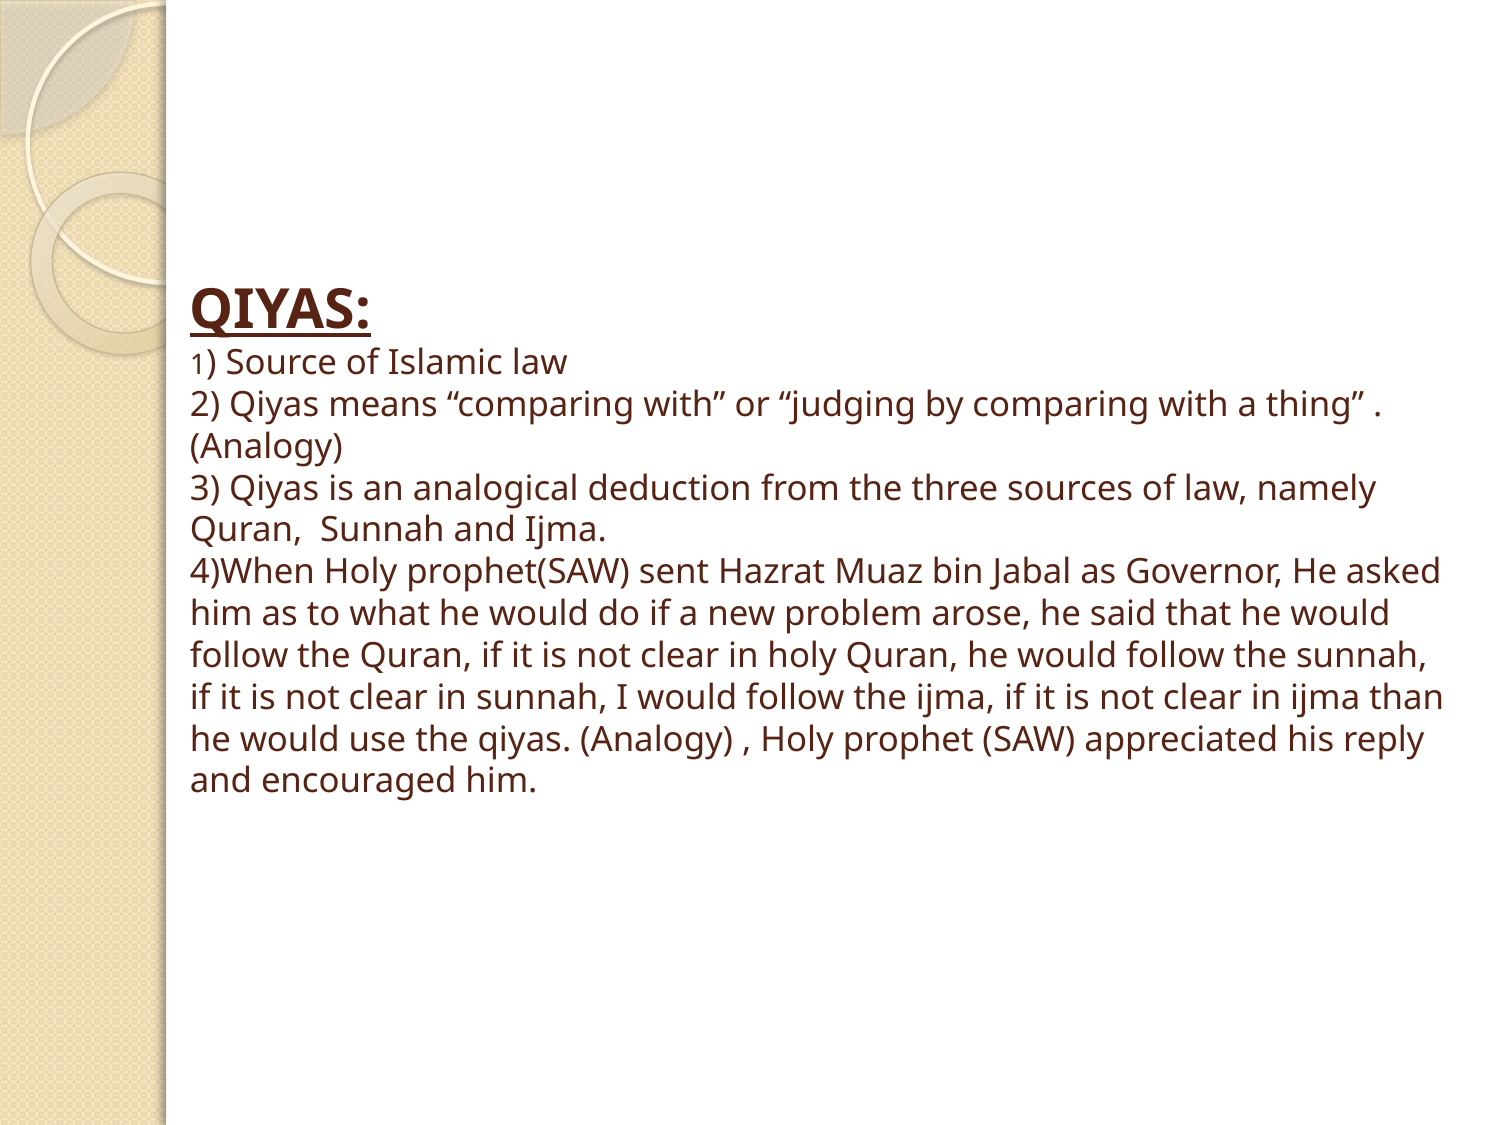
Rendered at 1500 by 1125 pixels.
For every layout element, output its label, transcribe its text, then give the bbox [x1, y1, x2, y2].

title QIYAS: 1) Source of Islamic law 2) Qiyas means “comparing with” or “judging by comparing with a thing” . (Analogy) 3) Qiyas is an analogical deduction from the three sources of law, namely Quran, Sunnah and Ijma. 4)When Holy prophet(SAW) sent Hazrat Muaz bin Jabal as Governor, He asked him as to what he would do if a new problem arose, he said that he would follow the Quran, if it is not clear in holy Quran, he would follow the sunnah, if it is not clear in sunnah, I would follow the ijma, if it is not clear in ijma than he would use the qiyas. (Analogy) , Holy prophet (SAW) appreciated his reply and encouraged him. [174, 62, 1466, 1125]
